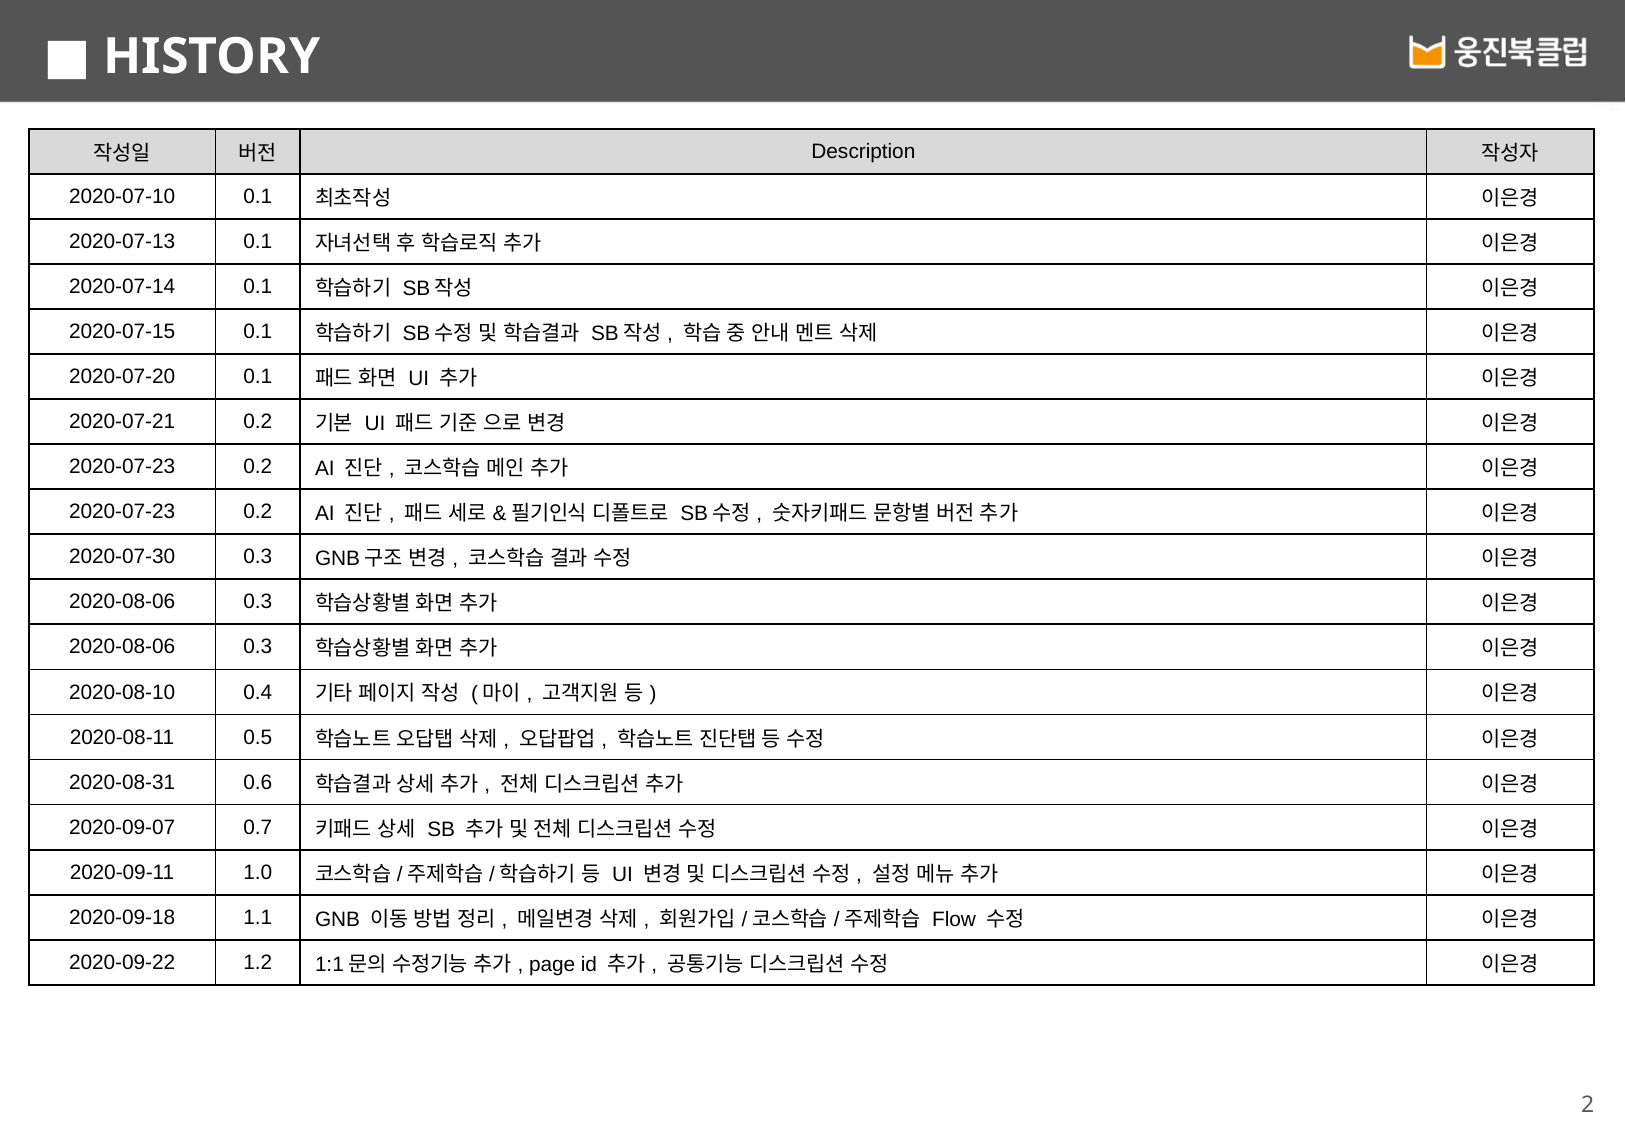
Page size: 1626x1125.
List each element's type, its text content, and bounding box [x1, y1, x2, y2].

table_cell 2020-07-23 [30, 490, 215, 533]
table_cell 기타 페이지 작성 (마이, 고객지원 등) [301, 670, 1426, 714]
table_cell 0.2 [216, 490, 299, 533]
table_cell 2020-07-15 [30, 310, 215, 353]
table_cell GNB구조 변경, 코스학습 결과 수정 [301, 535, 1426, 578]
table_cell 0.1 [216, 175, 299, 218]
table_cell 2020-07-10 [30, 175, 215, 218]
table_cell 최초작성 [301, 175, 1426, 218]
table_cell 0.2 [216, 445, 299, 488]
table_cell 이은경 [1427, 760, 1593, 804]
table_cell 0.3 [216, 625, 299, 669]
table_cell 2020-08-11 [30, 715, 215, 759]
table_cell 2020-08-31 [30, 760, 215, 804]
table_cell 2020-07-30 [30, 535, 215, 578]
table_cell 이은경 [1427, 625, 1593, 669]
table_cell 이은경 [1427, 355, 1593, 398]
table_cell 이은경 [1427, 805, 1593, 849]
table_cell 2020-08-06 [30, 580, 215, 623]
table_cell 2020-07-20 [30, 355, 215, 398]
table_cell 이은경 [1427, 851, 1593, 894]
table_cell 이은경 [1427, 445, 1593, 488]
table_cell 1.0 [216, 851, 299, 894]
table_header 버전 [216, 130, 299, 173]
table_cell 이은경 [1427, 941, 1593, 984]
table_cell 1.2 [216, 941, 299, 984]
table_cell 자녀선택 후 학습로직 추가 [301, 220, 1426, 263]
table_cell 0.3 [216, 580, 299, 623]
table_cell 0.1 [216, 310, 299, 353]
table_cell 학습하기 SB작성 [301, 265, 1426, 308]
table_cell 학습노트 오답탭 삭제, 오답팝업, 학습노트 진단탭 등 수정 [301, 715, 1426, 759]
table_cell 0.5 [216, 715, 299, 759]
table_cell 2020-07-23 [30, 445, 215, 488]
table_cell 이은경 [1427, 220, 1593, 263]
table_cell 이은경 [1427, 310, 1593, 353]
table_cell 이은경 [1427, 535, 1593, 578]
table_cell 2020-09-18 [30, 896, 215, 939]
table_cell 학습결과 상세 추가, 전체 디스크립션 추가 [301, 760, 1426, 804]
table_header 작성일 [30, 130, 215, 173]
table_header Description [301, 130, 1426, 173]
table_cell 코스학습/주제학습/학습하기 등 UI 변경 및 디스크립션 수정, 설정 메뉴 추가 [301, 851, 1426, 894]
slide_number 2 [1055, 1082, 1610, 1115]
title ■ HISTORY [28, 16, 439, 91]
table_cell 이은경 [1427, 715, 1593, 759]
table_cell 0.4 [216, 670, 299, 714]
table_cell 키패드 상세 SB 추가 및 전체 디스크립션 수정 [301, 805, 1426, 849]
table_cell 이은경 [1427, 580, 1593, 623]
table_cell 1.1 [216, 896, 299, 939]
table_cell 0.6 [216, 760, 299, 804]
table_cell 0.7 [216, 805, 299, 849]
table_cell 학습하기 SB수정 및 학습결과 SB작성, 학습 중 안내 멘트 삭제 [301, 310, 1426, 353]
table_cell 0.1 [216, 220, 299, 263]
table_cell 이은경 [1427, 490, 1593, 533]
table_cell AI 진단, 코스학습 메인 추가 [301, 445, 1426, 488]
table_cell 2020-09-22 [30, 941, 215, 984]
table_cell 학습상황별 화면 추가 [301, 625, 1426, 669]
table_cell 2020-09-11 [30, 851, 215, 894]
picture [0, 0, 1625, 1125]
table_cell GNB 이동 방법 정리, 메일변경 삭제, 회원가입/코스학습/주제학습 Flow 수정 [301, 896, 1426, 939]
table_cell 패드 화면 UI 추가 [301, 355, 1426, 398]
table_cell 0.3 [216, 535, 299, 578]
table_cell 기본 UI 패드 기준 으로 변경 [301, 400, 1426, 443]
table_cell 1:1문의 수정기능 추가, page id 추가, 공통기능 디스크립션 수정 [301, 941, 1426, 984]
table_cell 이은경 [1427, 175, 1593, 218]
table_cell 0.1 [216, 355, 299, 398]
table_cell 2020-08-06 [30, 625, 215, 669]
table_cell 2020-07-13 [30, 220, 215, 263]
table_header 작성자 [1427, 130, 1593, 173]
table_cell 이은경 [1427, 265, 1593, 308]
table_cell 2020-07-21 [30, 400, 215, 443]
table_cell 학습상황별 화면 추가 [301, 580, 1426, 623]
table_cell 2020-07-14 [30, 265, 215, 308]
table_cell 이은경 [1427, 400, 1593, 443]
table_cell 0.1 [216, 265, 299, 308]
table_cell 이은경 [1427, 670, 1593, 714]
table_cell 2020-08-10 [30, 670, 215, 714]
table_cell 이은경 [1427, 896, 1593, 939]
table_cell 0.2 [216, 400, 299, 443]
table_cell AI 진단, 패드 세로&필기인식 디폴트로 SB수정, 숫자키패드 문항별 버전 추가 [301, 490, 1426, 533]
table_cell 2020-09-07 [30, 805, 215, 849]
